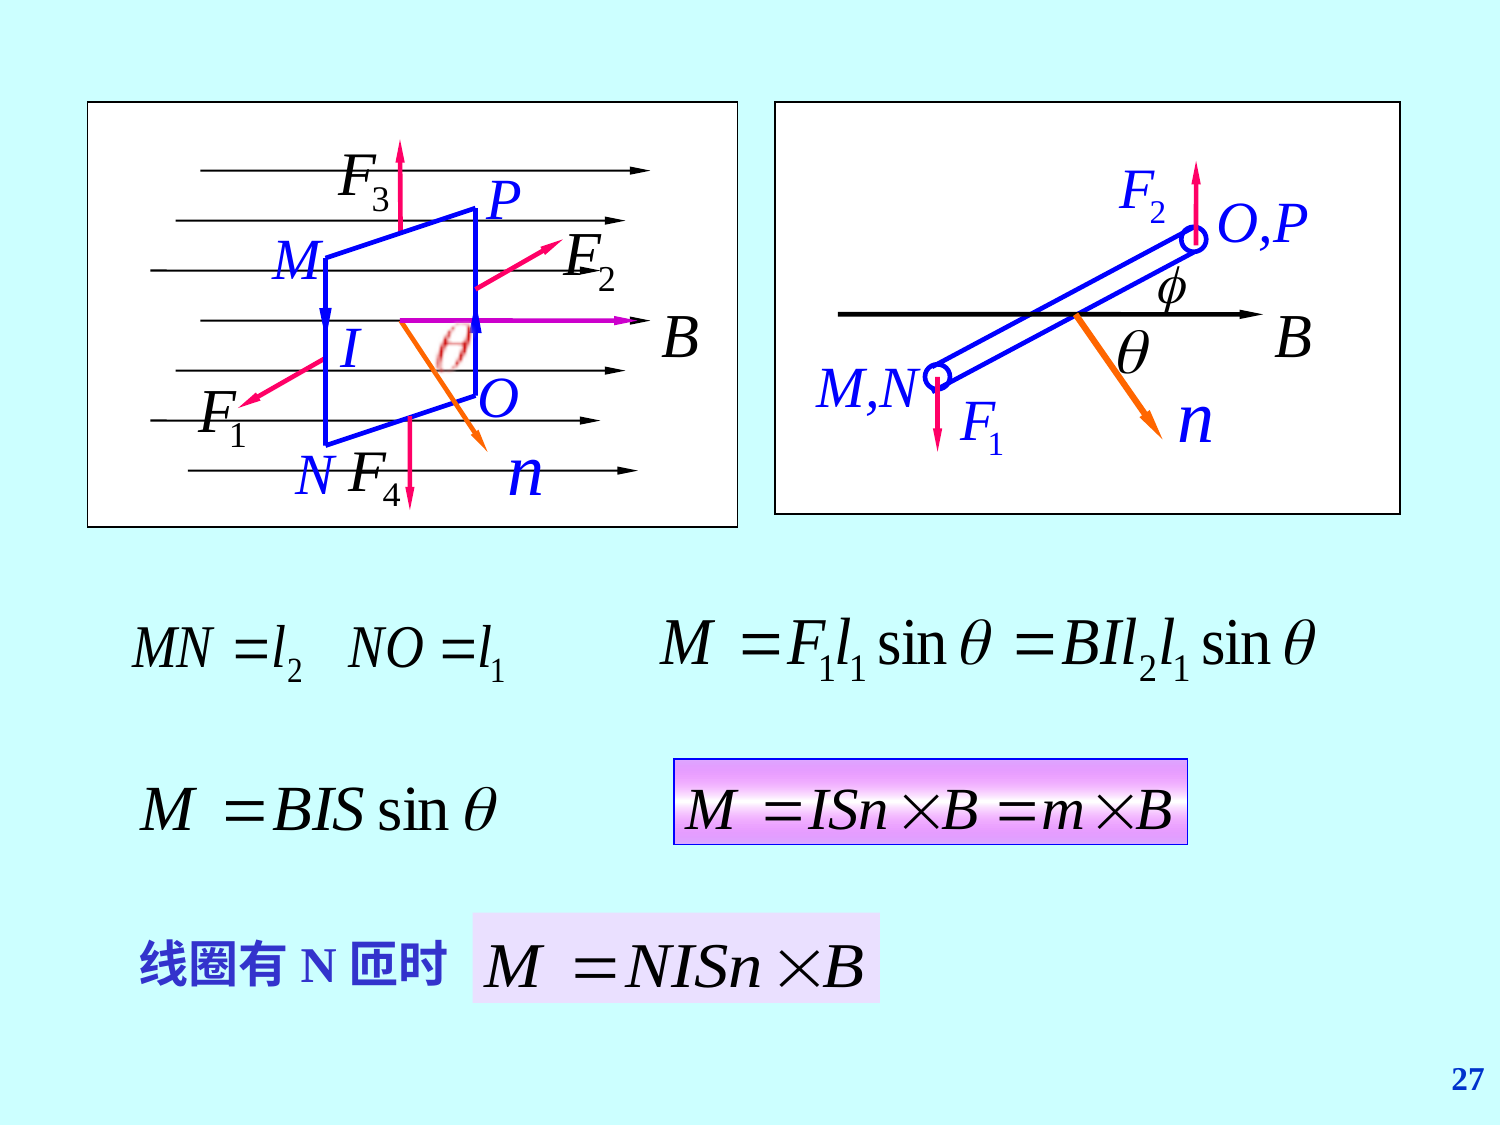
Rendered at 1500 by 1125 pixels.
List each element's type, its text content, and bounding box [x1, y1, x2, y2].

slide_number 27 [1187, 1050, 1500, 1125]
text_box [87, 101, 738, 527]
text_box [129, 771, 514, 847]
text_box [774, 101, 1400, 515]
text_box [123, 606, 514, 693]
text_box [123, 912, 880, 1003]
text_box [649, 597, 1329, 693]
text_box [674, 759, 1187, 844]
